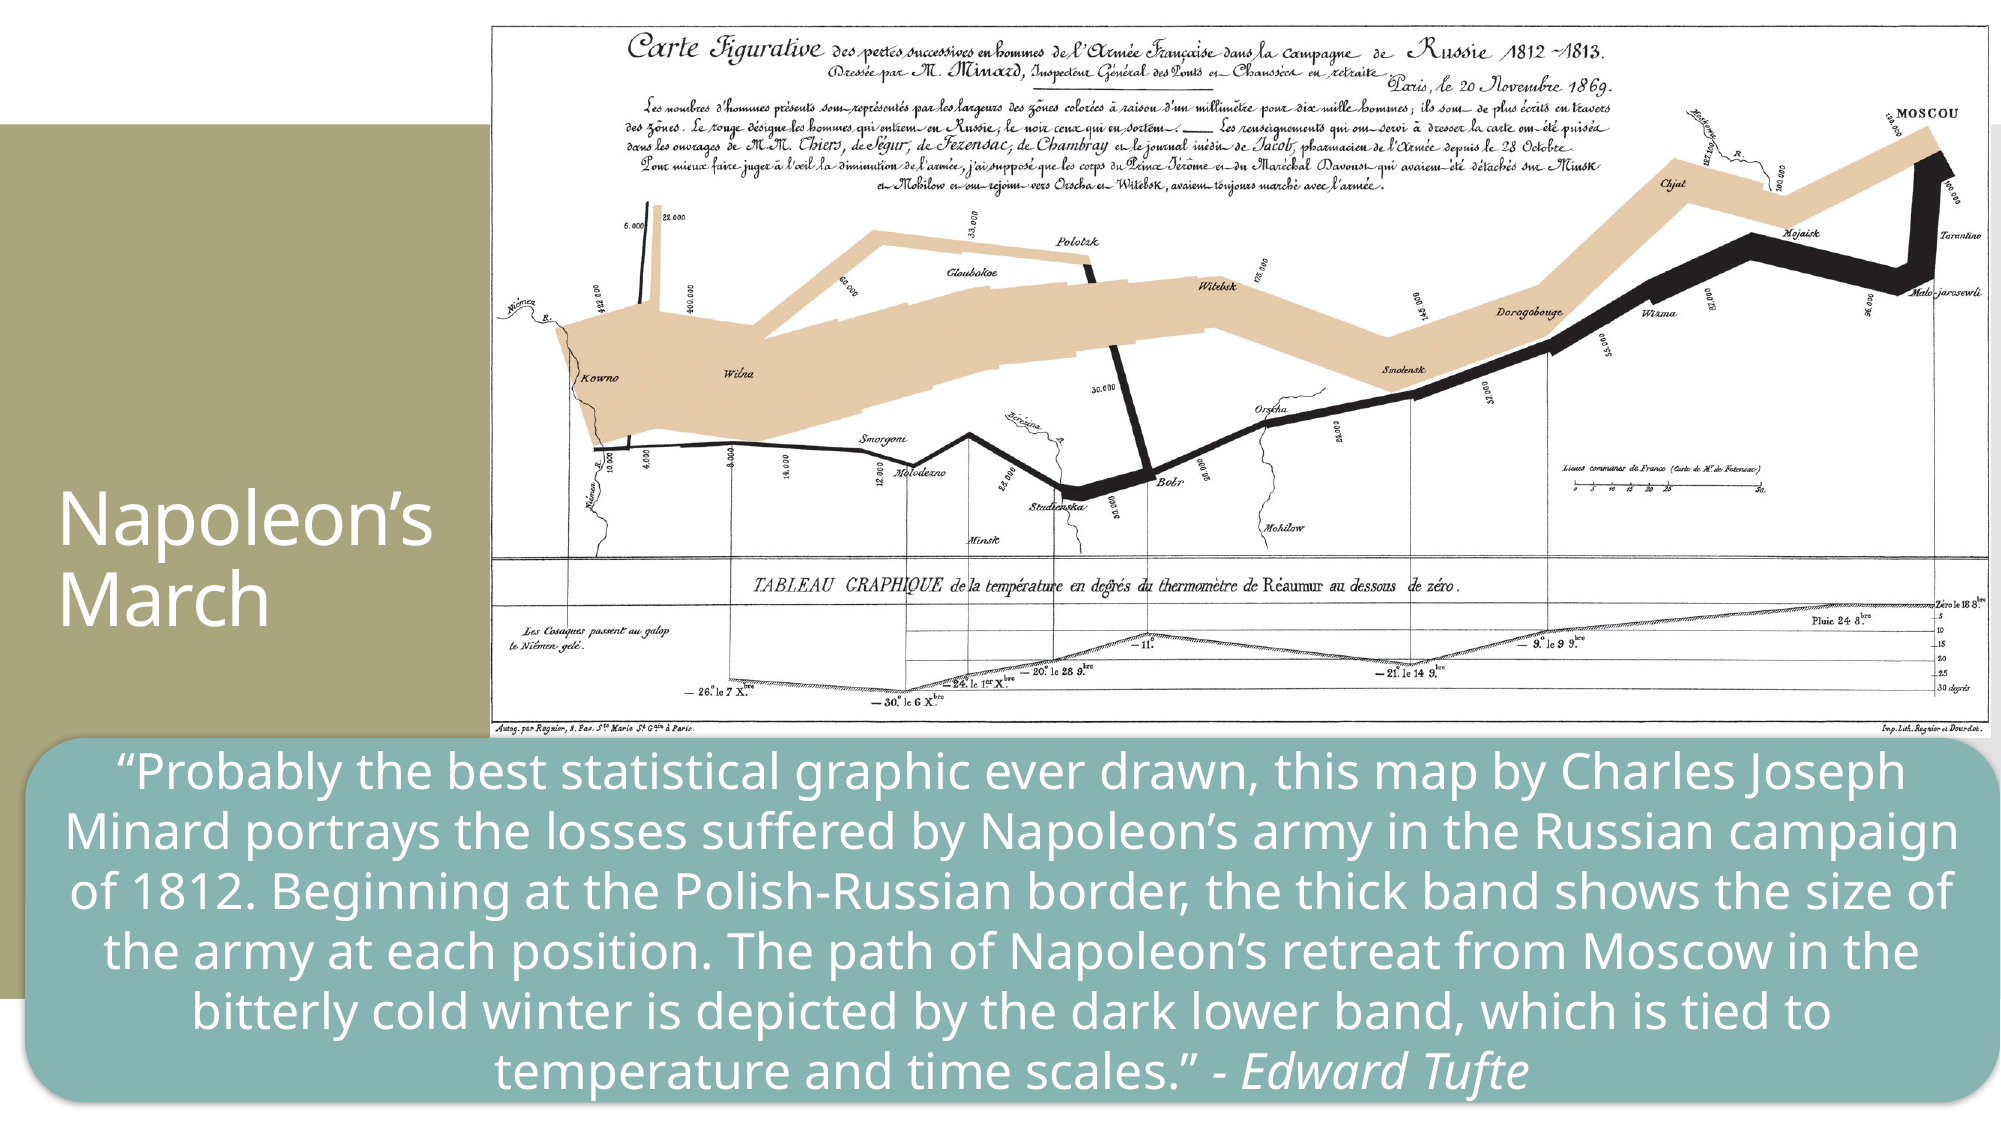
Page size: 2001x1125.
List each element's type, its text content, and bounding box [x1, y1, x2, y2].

text_box Napoleon’s March [41, 184, 489, 749]
picture [489, 22, 1991, 738]
text_box “Probably the best statistical graphic ever drawn, this map by Charles Joseph Minard portrays the losses suffered by Napoleon’s army in the Russian campaign of 1812. Beginning at the Polish-Russian border, the thick band shows the size of the army at each position. The path of Napoleon’s retreat from Moscow in the bitterly cold winter is depicted by the dark lower band, which is tied to temperature and time scales.” - Edward Tufte [25, 737, 2000, 1103]
